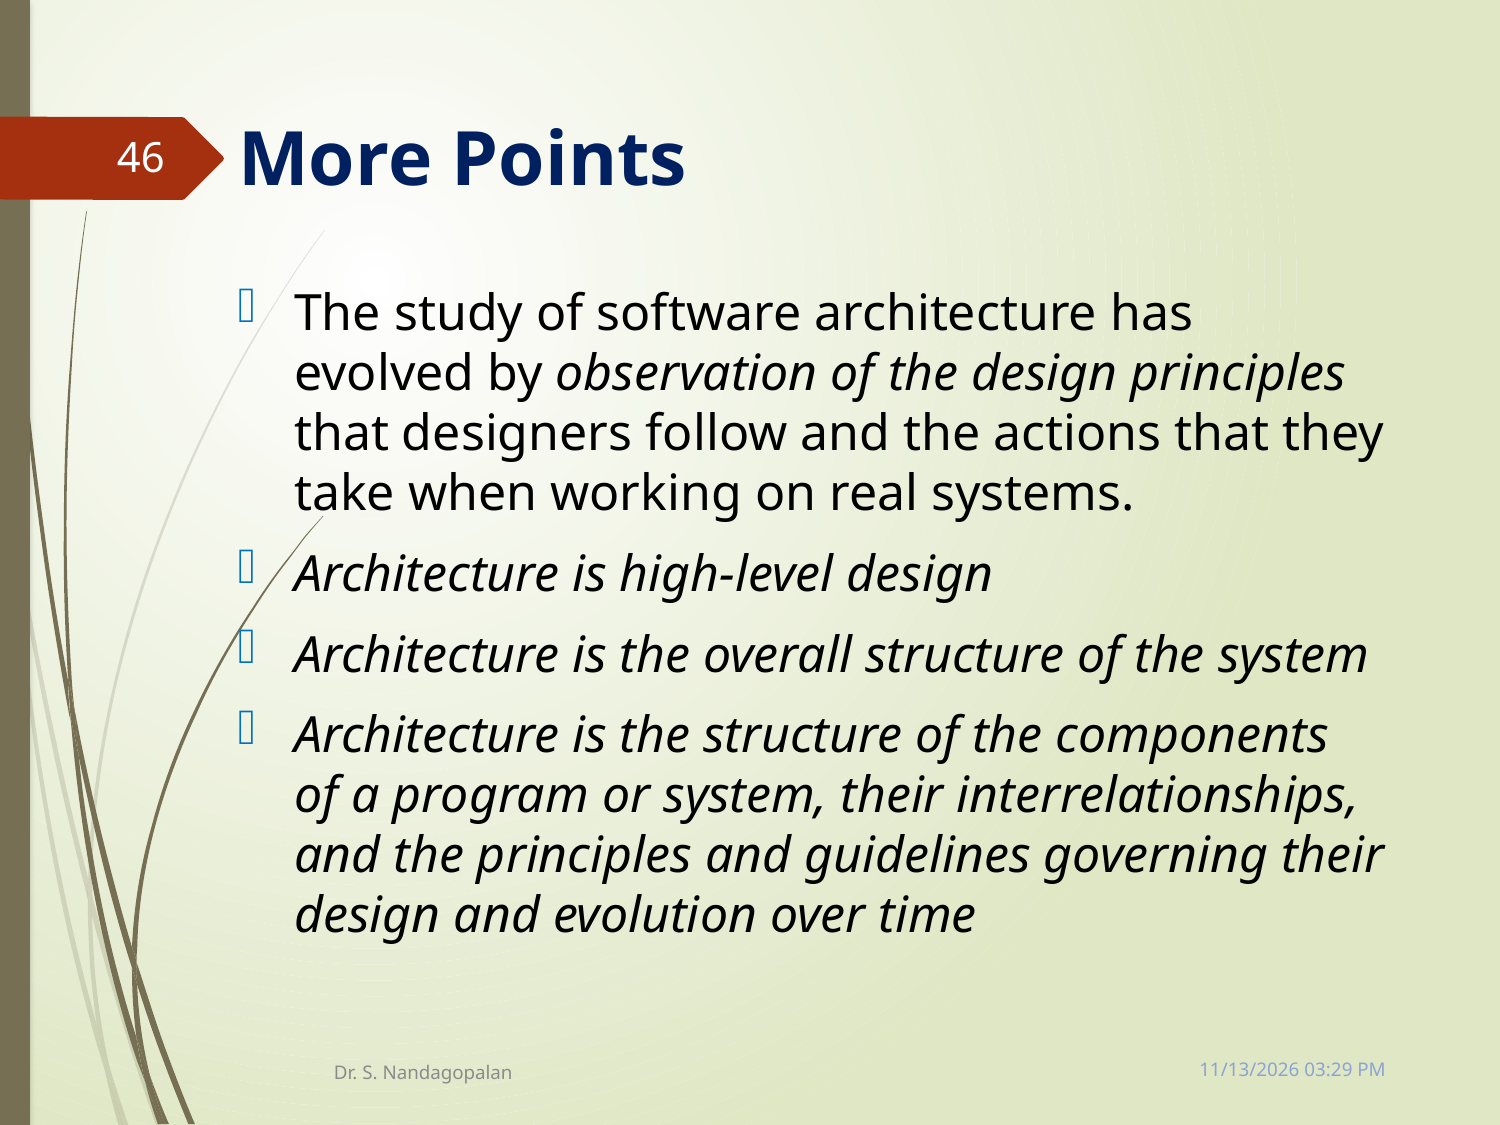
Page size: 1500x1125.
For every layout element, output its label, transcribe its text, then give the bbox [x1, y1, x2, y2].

list The study of software architecture has evolved by observation of the design principles that designers follow and the actions that they take when working on real systems. Architecture is high-level design Architecture is the overall structure of the system Architecture is the structure of the components of a program or system, their interrelationships, and the principles and guidelines governing their design and evolution over time [222, 272, 1401, 1024]
title More Points [223, 102, 1401, 259]
footer Dr. S. Nandagopalan [318, 1043, 1257, 1103]
slide_number 46 [83, 129, 180, 190]
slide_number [1043, 1043, 1401, 1097]
